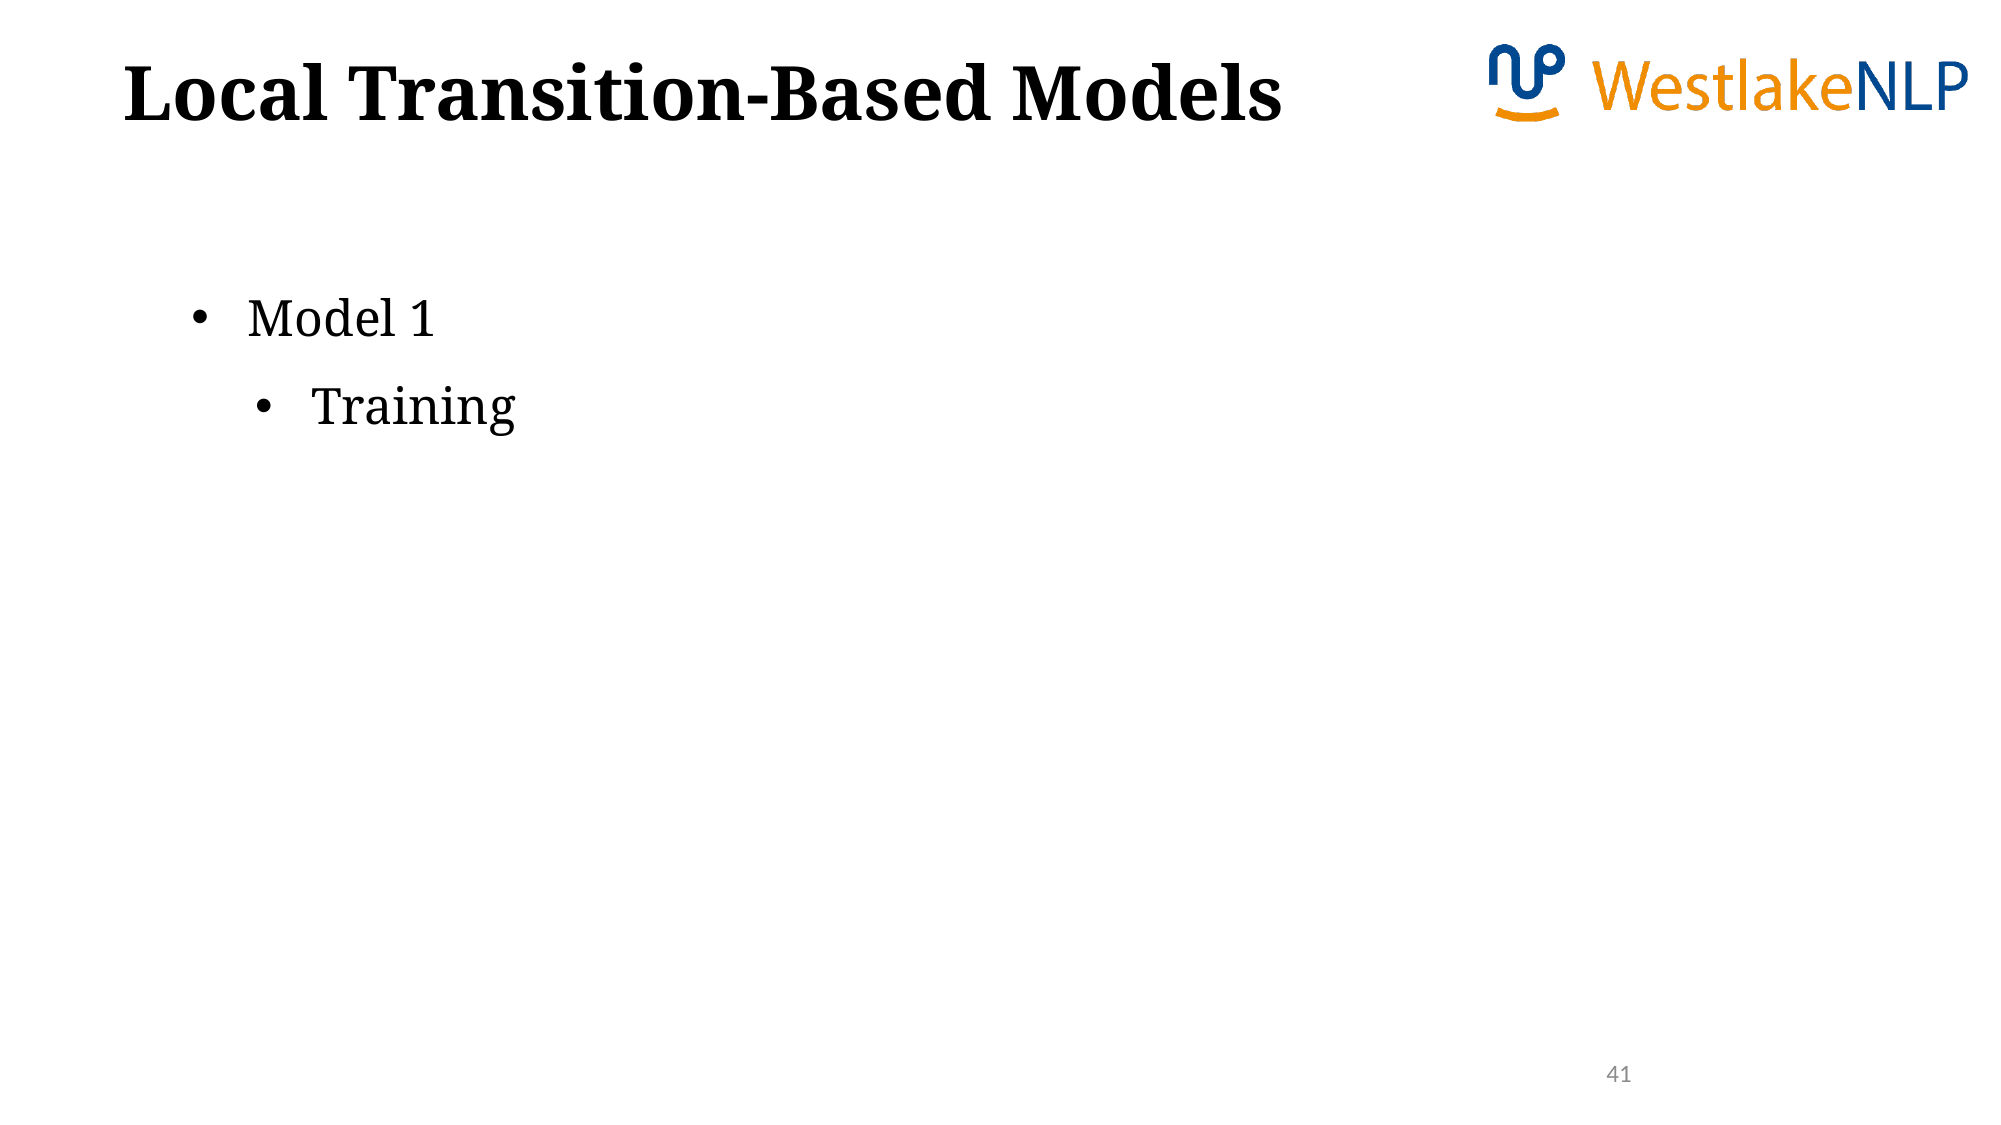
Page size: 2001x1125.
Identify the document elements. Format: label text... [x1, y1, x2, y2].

text_box Model 1 [176, 249, 1647, 355]
slide_number 41 [1309, 1042, 1647, 1103]
text_box Training [165, 337, 1616, 443]
picture [1459, 0, 2000, 170]
text_box Local Transition-Based Models [108, 37, 1310, 143]
